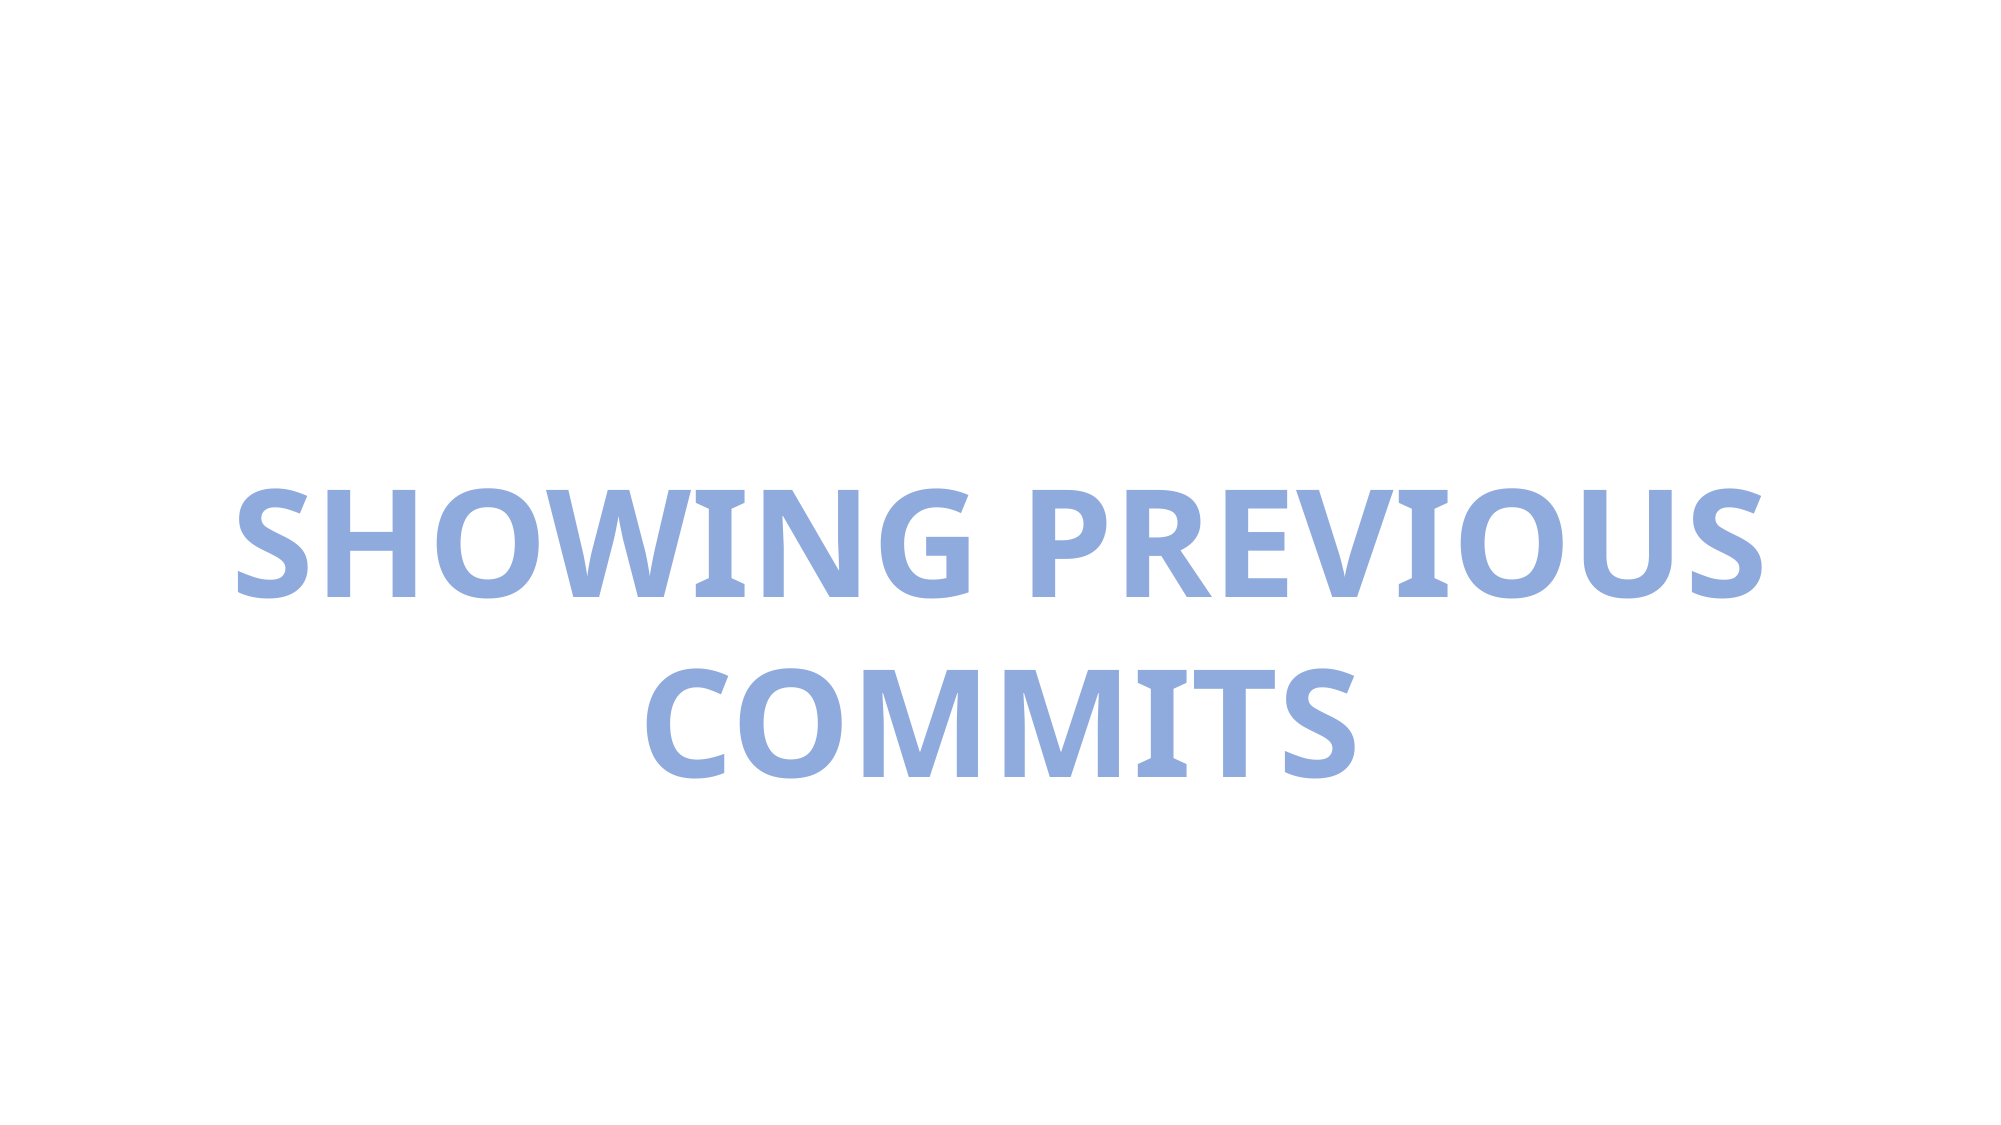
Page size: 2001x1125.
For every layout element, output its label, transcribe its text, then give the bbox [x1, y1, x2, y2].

text_box SHOWING PREVIOUS COMMITS [0, 0, 2000, 1125]
